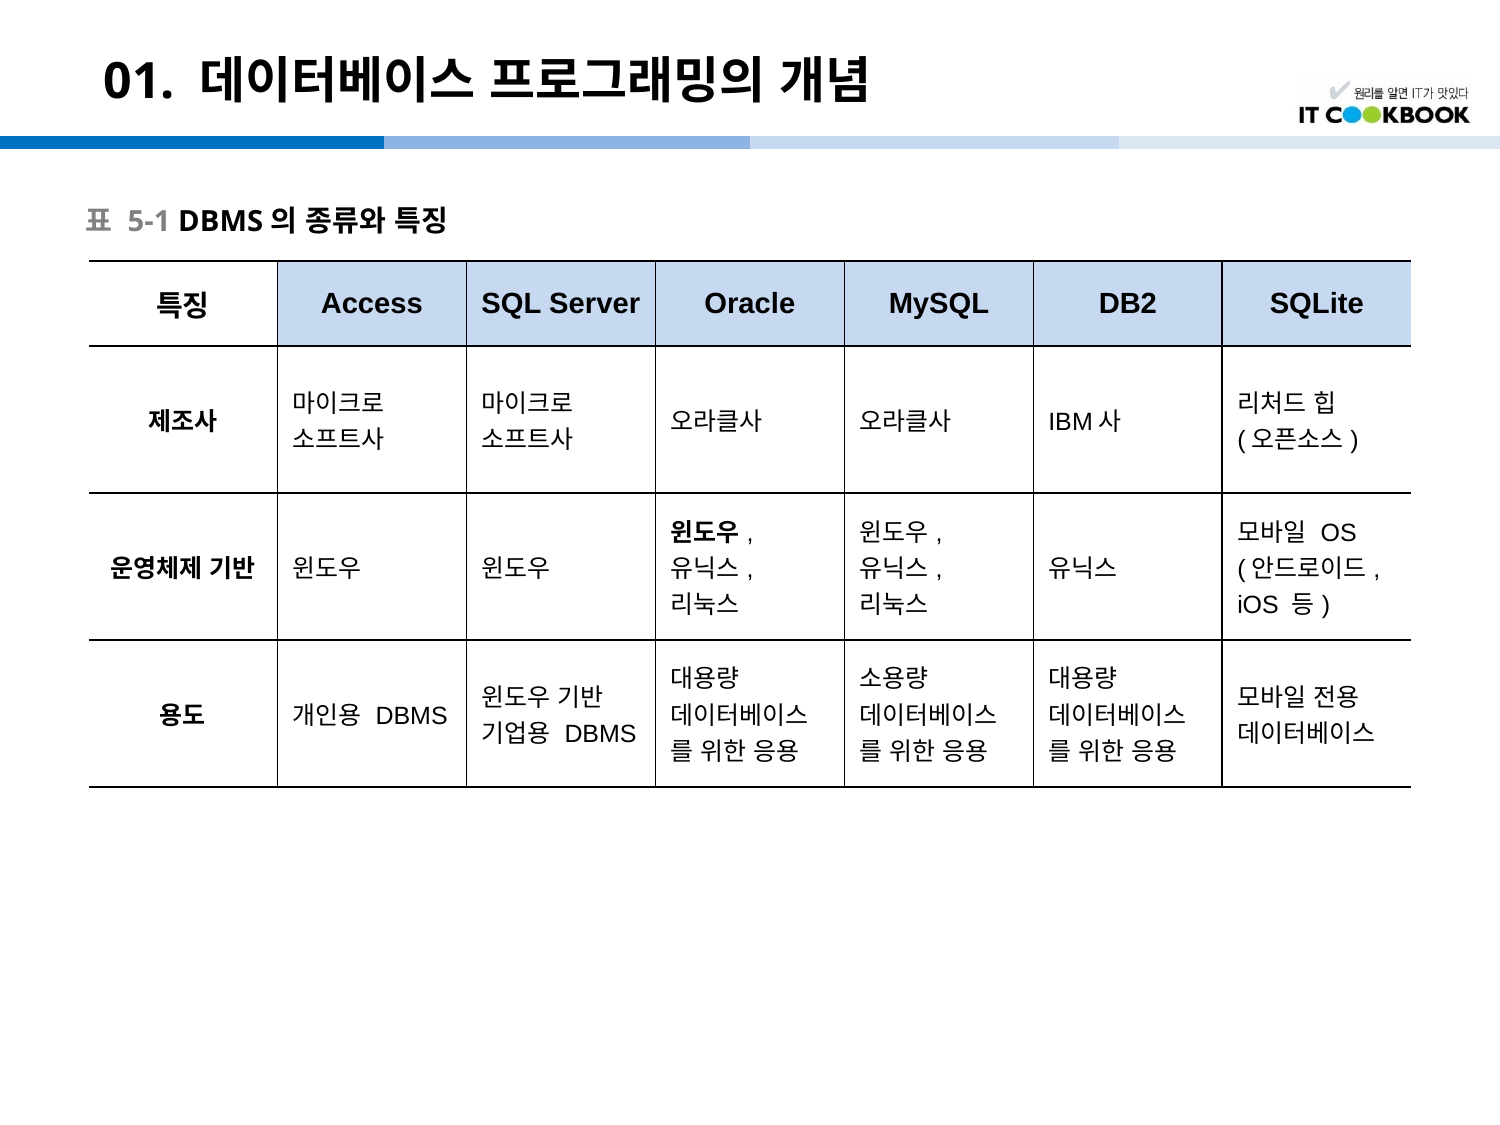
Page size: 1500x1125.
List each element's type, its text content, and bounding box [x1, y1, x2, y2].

table_cell 오라클사 [656, 347, 844, 492]
picture [1295, 78, 1473, 125]
table_header SQLite [1223, 262, 1411, 345]
table_cell 대용량 데이터베이스를 위한 응용 [1034, 641, 1221, 786]
table_cell 제조사 [89, 347, 277, 492]
table_cell 리처드 힙 (오픈소스) [1223, 347, 1411, 492]
table_cell 모바일 OS (안드로이드, iOS 등) [1223, 494, 1411, 639]
table_cell 윈도우 기반 기업용 DBMS [467, 641, 655, 786]
table_cell 모바일 전용 데이터베이스 [1223, 641, 1411, 786]
table_cell 윈도우 [278, 494, 466, 639]
table_header SQL Server [467, 262, 655, 345]
table_cell 윈도우 [467, 494, 655, 639]
table_header MySQL [845, 262, 1033, 345]
table_cell 소용량 데이터베이스를 위한 응용 [845, 641, 1033, 786]
table_cell 마이크로 소프트사 [278, 347, 466, 492]
table_cell 유닉스 [1034, 494, 1221, 639]
table_cell 마이크로 소프트사 [467, 347, 655, 492]
table_cell 개인용 DBMS [278, 641, 466, 786]
table_header DB2 [1034, 262, 1221, 345]
table_header Access [278, 262, 466, 345]
title 01. 데이터베이스 프로그래밍의 개념 [88, 32, 1330, 124]
table_cell 용도 [89, 641, 277, 786]
table_header Oracle [656, 262, 844, 345]
table_cell 운영체제 기반 [89, 494, 277, 639]
text_box 표 5-1 DBMS의 종류와 특징 [70, 196, 384, 244]
table_cell IBM사 [1034, 347, 1221, 492]
table_cell 윈도우, 유닉스, 리눅스 [845, 494, 1033, 639]
table_cell 오라클사 [845, 347, 1033, 492]
table_header 특징 [89, 262, 277, 345]
table_cell 윈도우, 유닉스, 리눅스 [656, 494, 844, 639]
table_cell 대용량 데이터베이스를 위한 응용 [656, 641, 844, 786]
